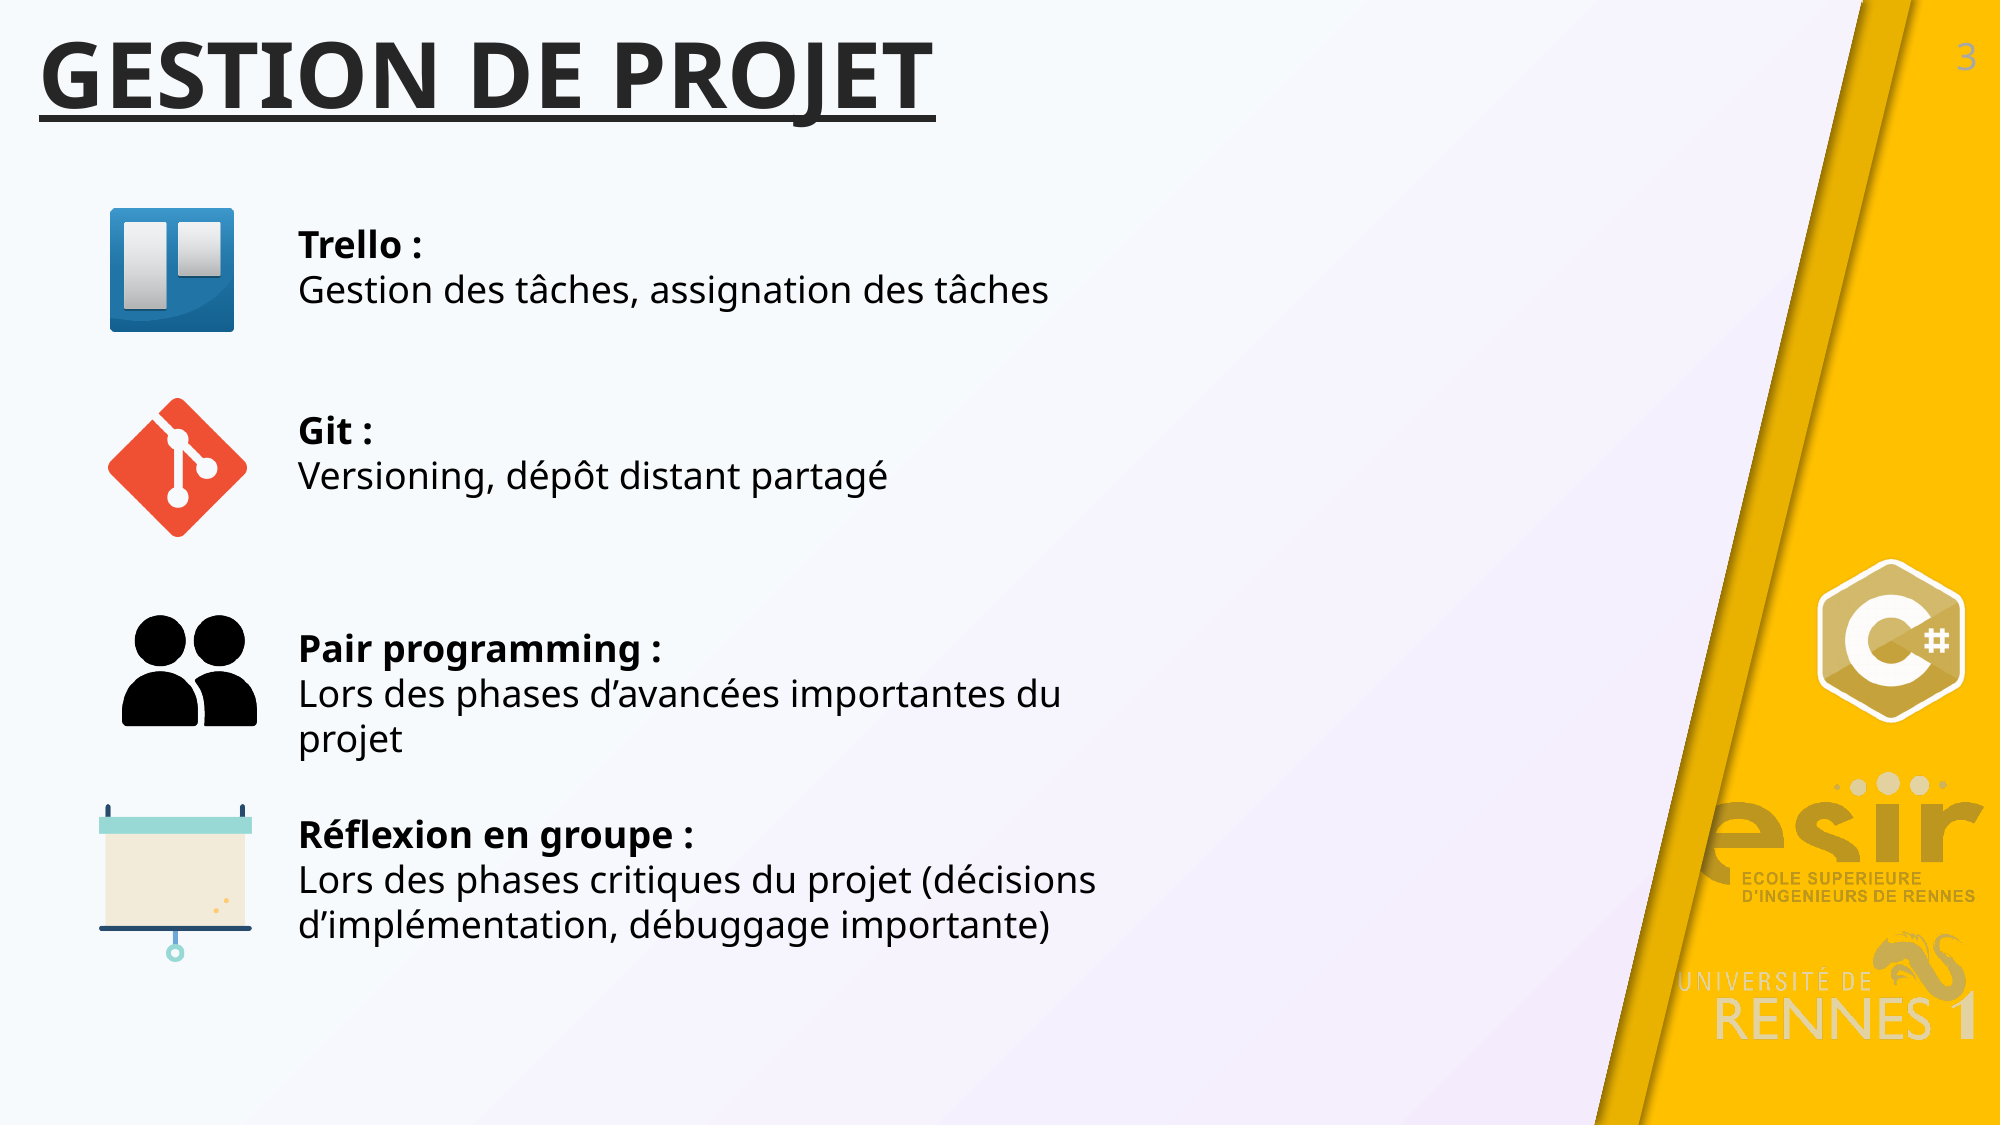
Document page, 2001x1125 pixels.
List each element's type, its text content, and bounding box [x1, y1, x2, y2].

text_box Pair programming : Lors des phases d’avancées importantes du projet [283, 617, 1152, 768]
slide_number 3 [1542, 28, 1993, 89]
text_box Réflexion en groupe : Lors des phases critiques du projet (décisions d’implémentation, débuggage importante) [283, 804, 1152, 954]
picture [108, 398, 248, 537]
picture [122, 603, 257, 738]
text_box Git : Versioning, dépôt distant partagé [283, 399, 1152, 505]
picture [96, 804, 254, 962]
title Gestion de projet [23, 21, 1749, 155]
picture [109, 208, 234, 332]
text_box Trello : Gestion des tâches, assignation des tâches [283, 214, 1152, 319]
